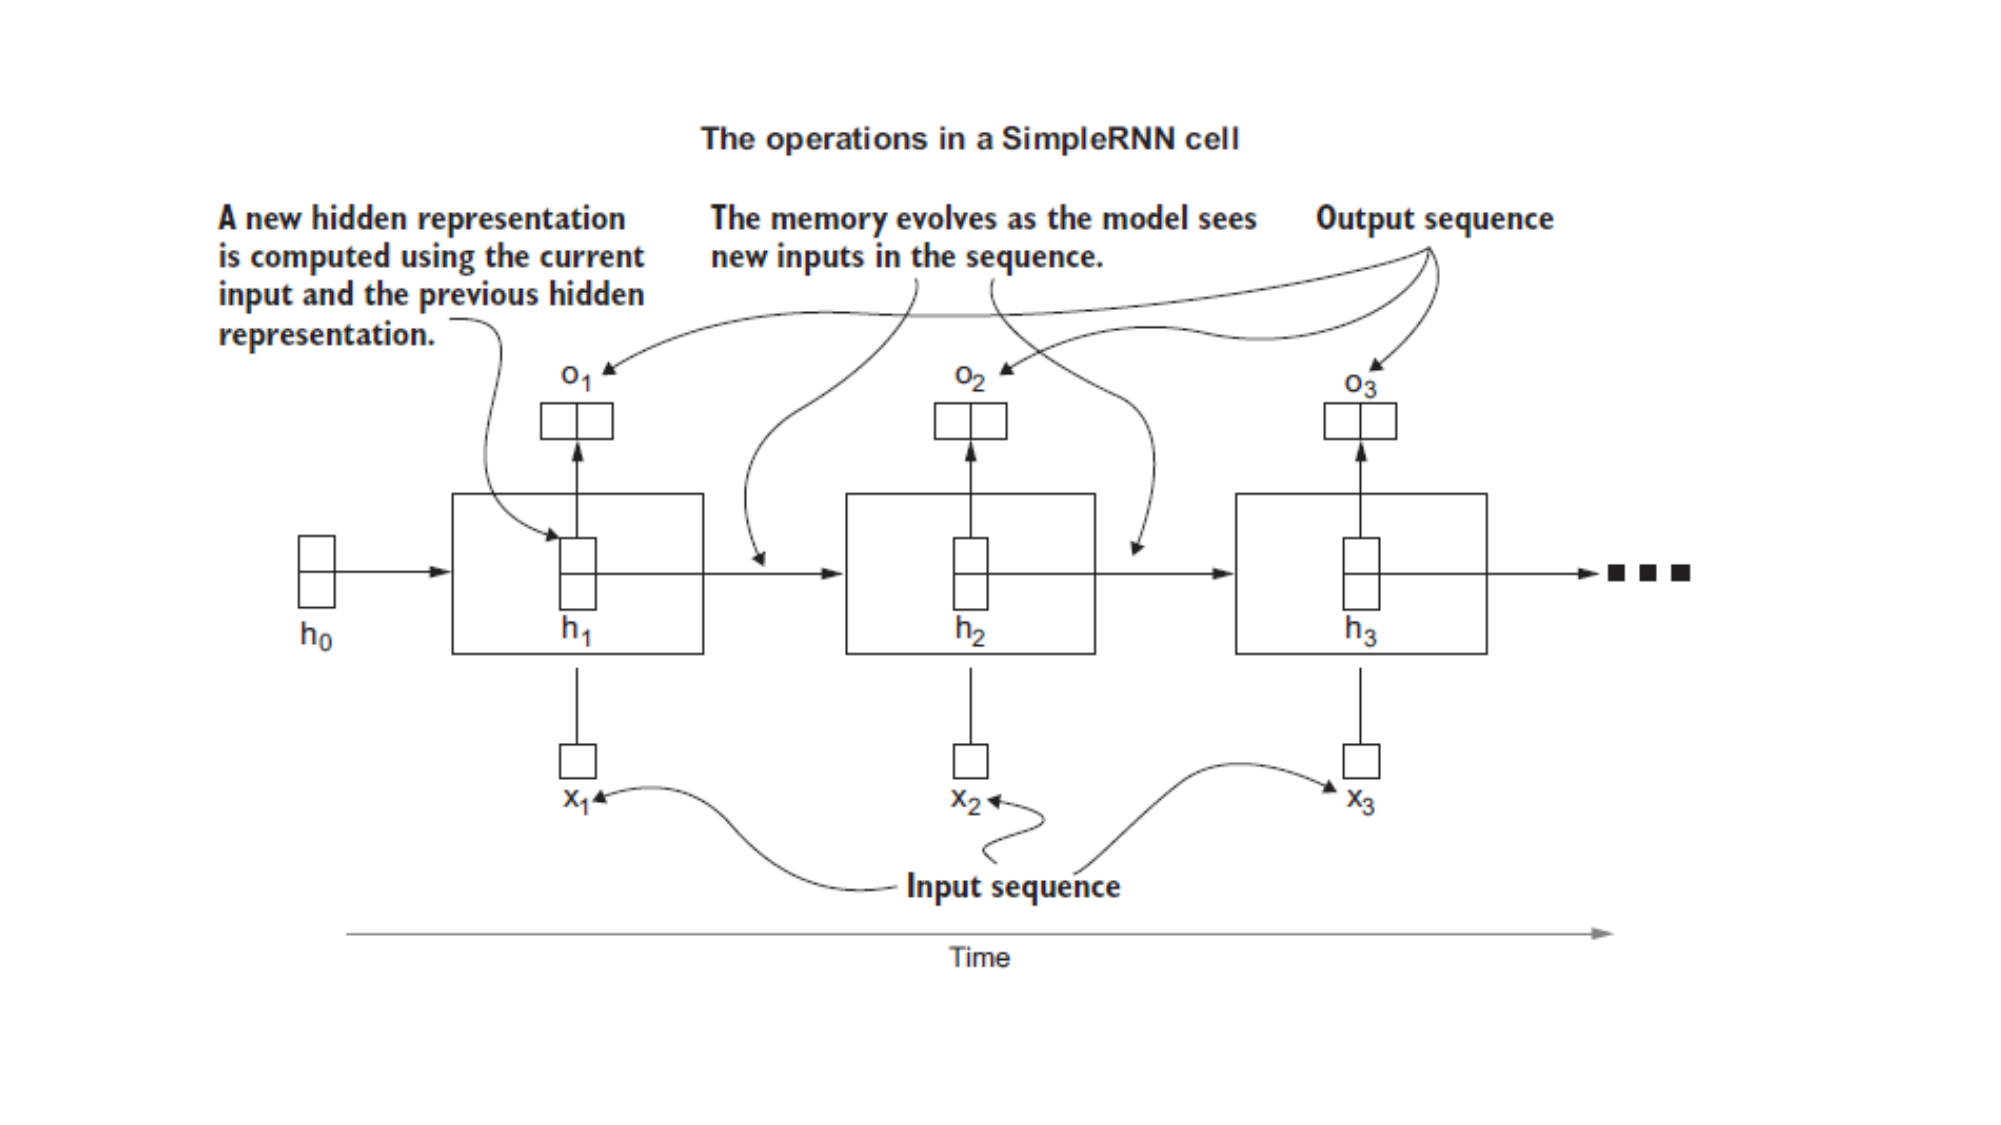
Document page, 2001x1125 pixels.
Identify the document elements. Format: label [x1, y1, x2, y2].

picture [132, 74, 1737, 978]
